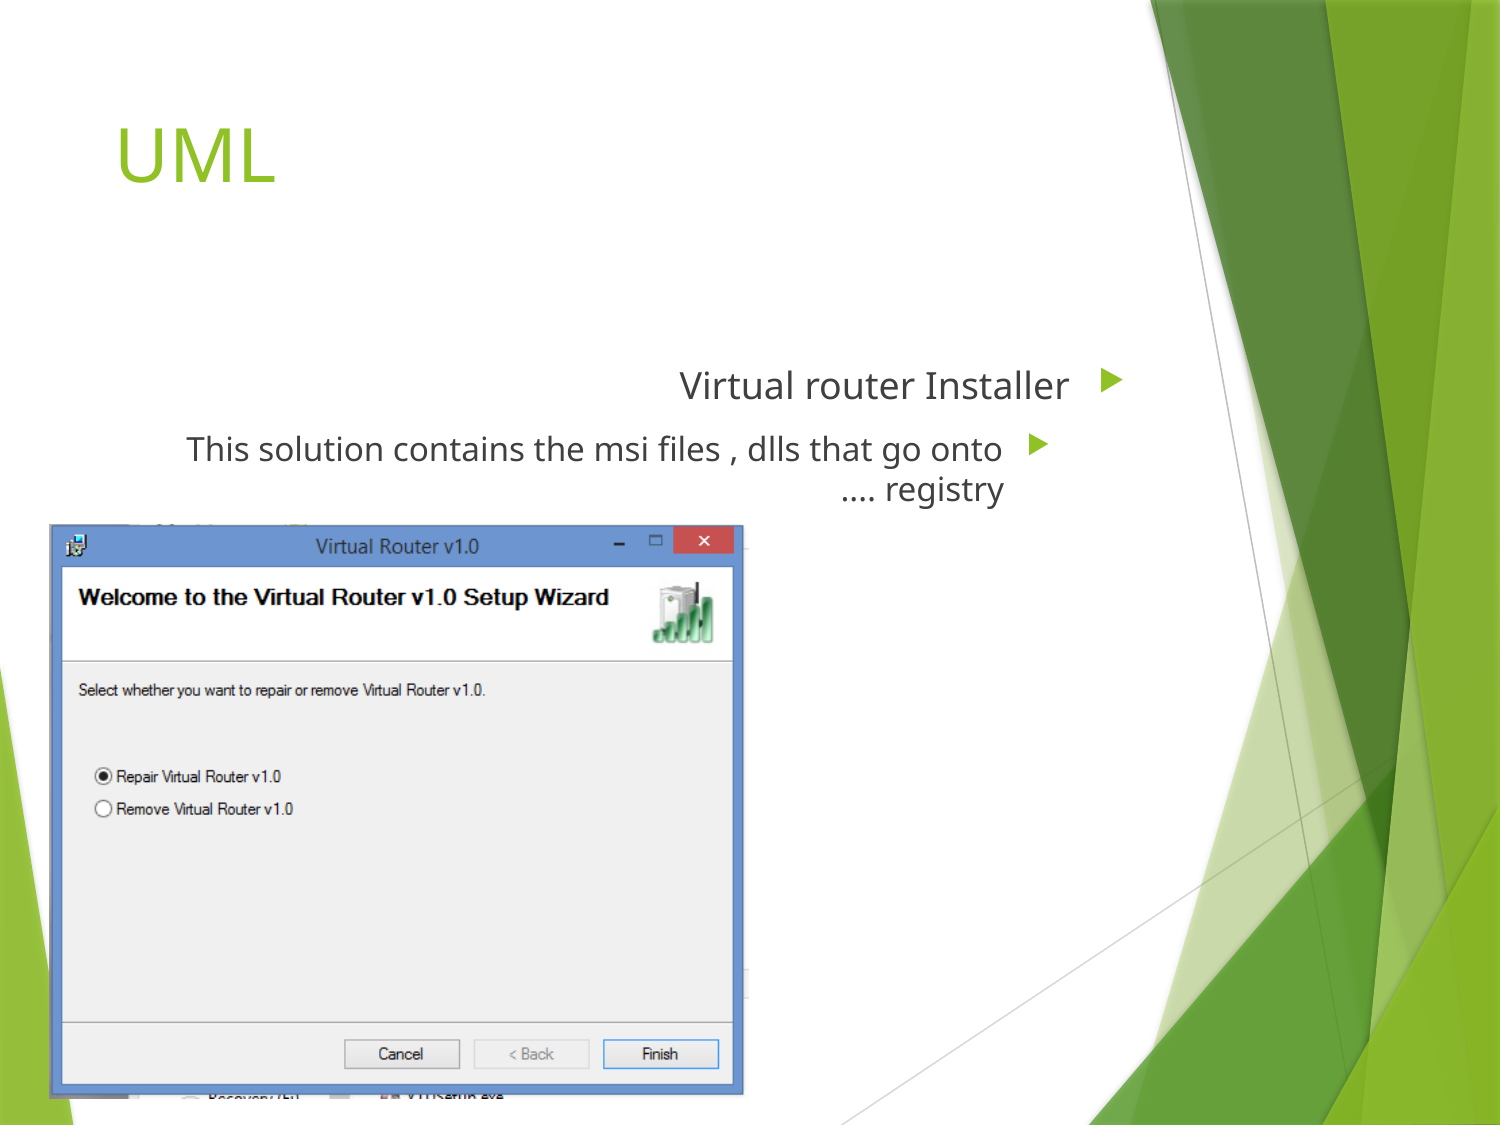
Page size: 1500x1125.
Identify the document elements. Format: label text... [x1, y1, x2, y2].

list Virtual router Installer This solution contains the msi files , dlls that go onto registry …. [99, 354, 1142, 992]
title UML [99, 99, 1142, 317]
picture [48, 524, 750, 1099]
